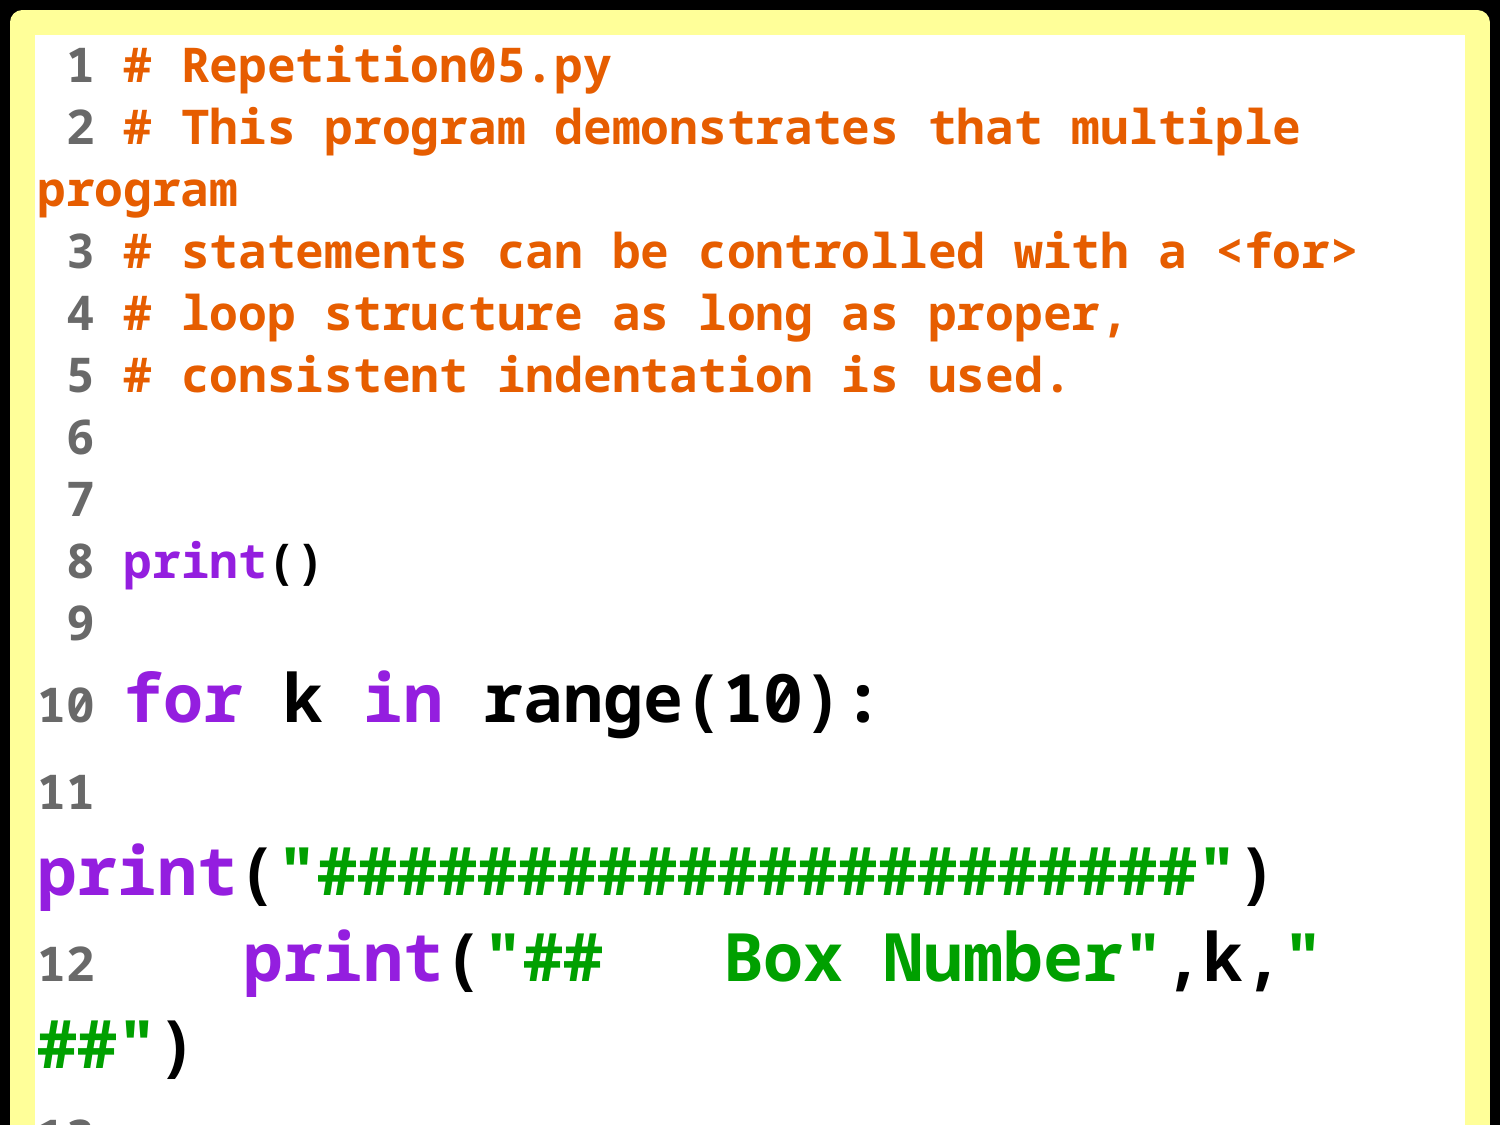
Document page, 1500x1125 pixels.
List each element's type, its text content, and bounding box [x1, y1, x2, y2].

text_box 1 # Repetition05.py 2 # This program demonstrates that multiple program 3 # statements can be controlled with a <for> 4 # loop structure as long as proper, 5 # consistent indentation is used. 6 7 8 print() 9 10 for k in range(10): 11 print("######################") 12 print("## Box Number",k," ##") 13 print("######################") 14 print() 15 [22, 22, 1478, 1125]
